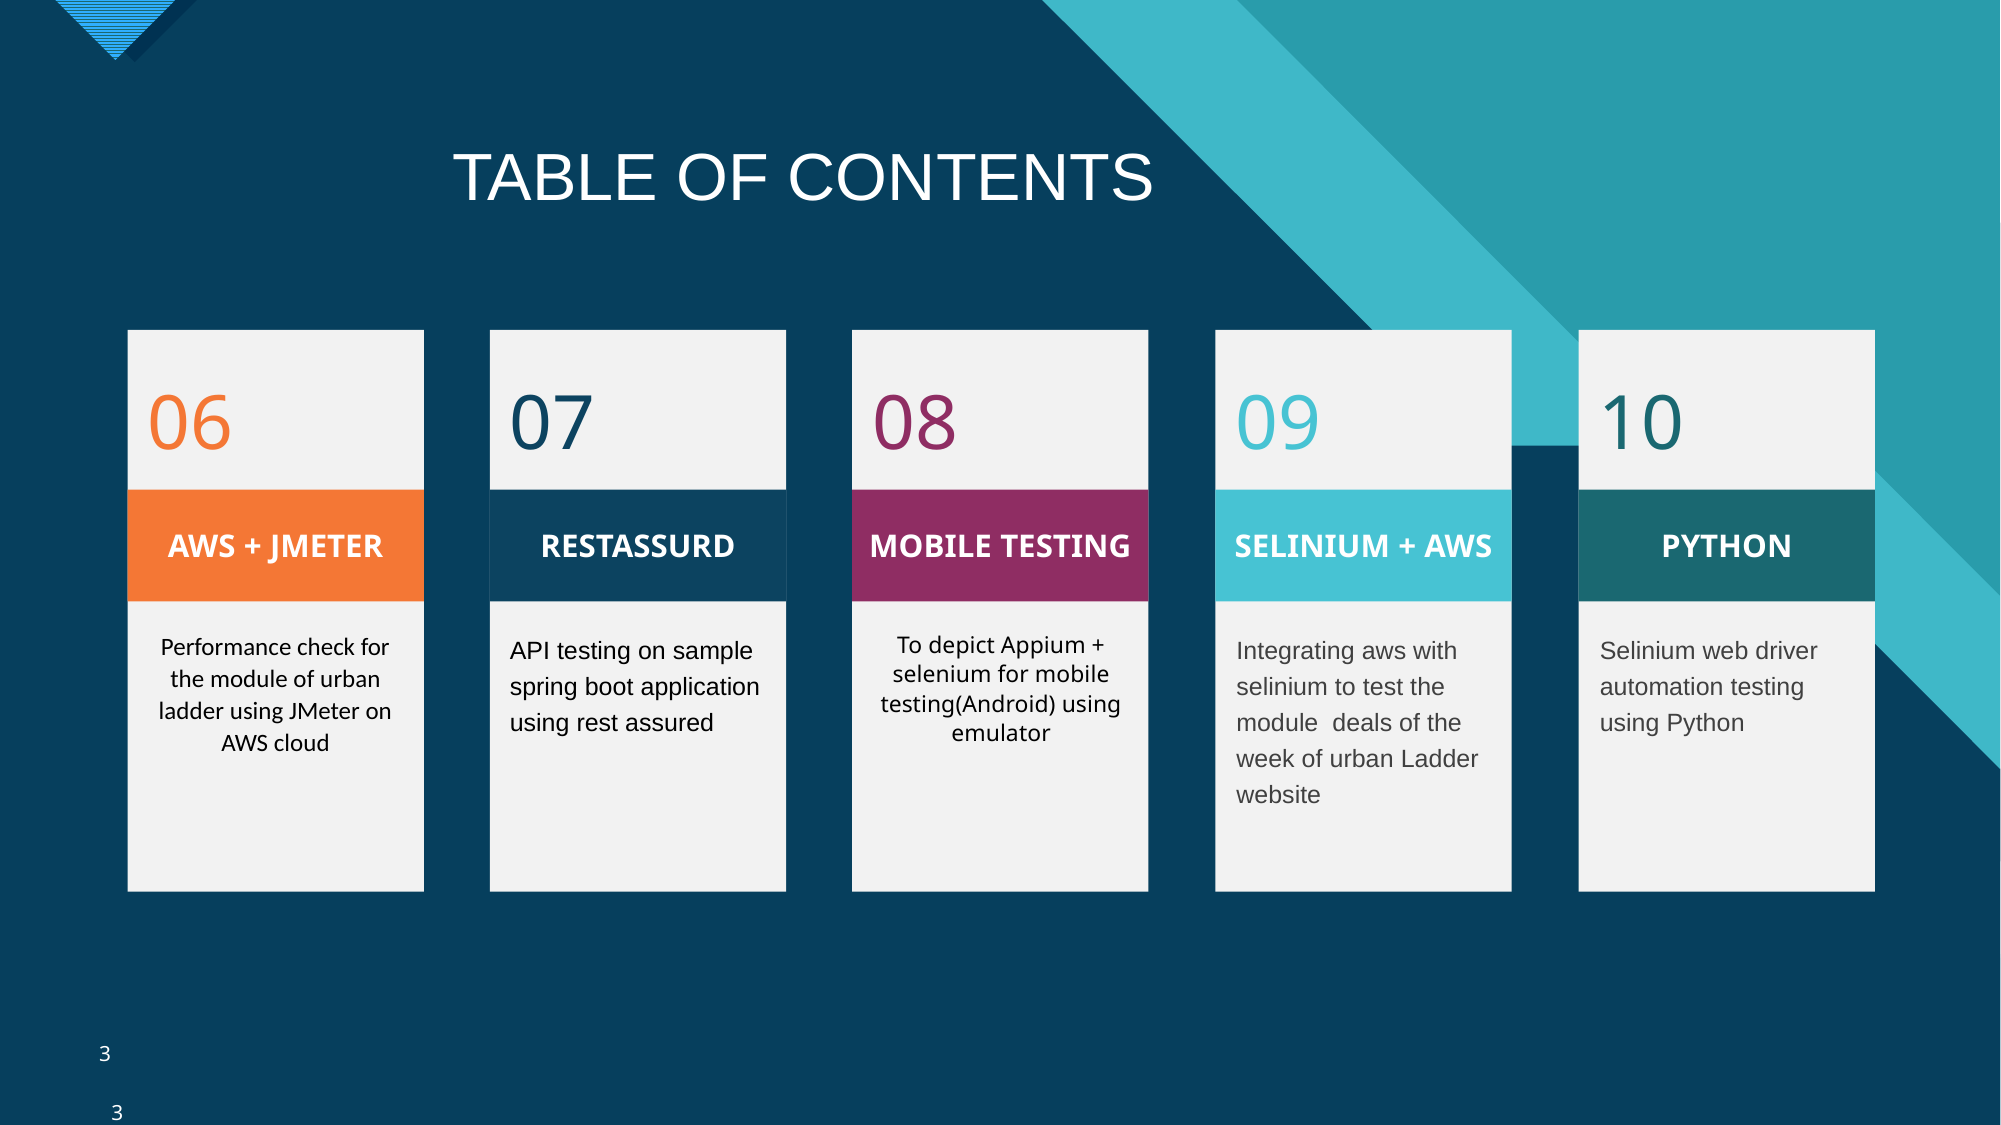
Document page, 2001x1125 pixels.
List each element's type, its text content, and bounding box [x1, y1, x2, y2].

text_box 3 [65, 1081, 138, 1125]
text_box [127, 329, 424, 892]
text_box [1215, 329, 1513, 892]
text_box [1578, 329, 1876, 892]
text_box TABLE OF CONTENTS [437, 135, 1177, 234]
slide_number 3 [53, 1023, 126, 1088]
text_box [489, 329, 787, 892]
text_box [852, 329, 1150, 892]
